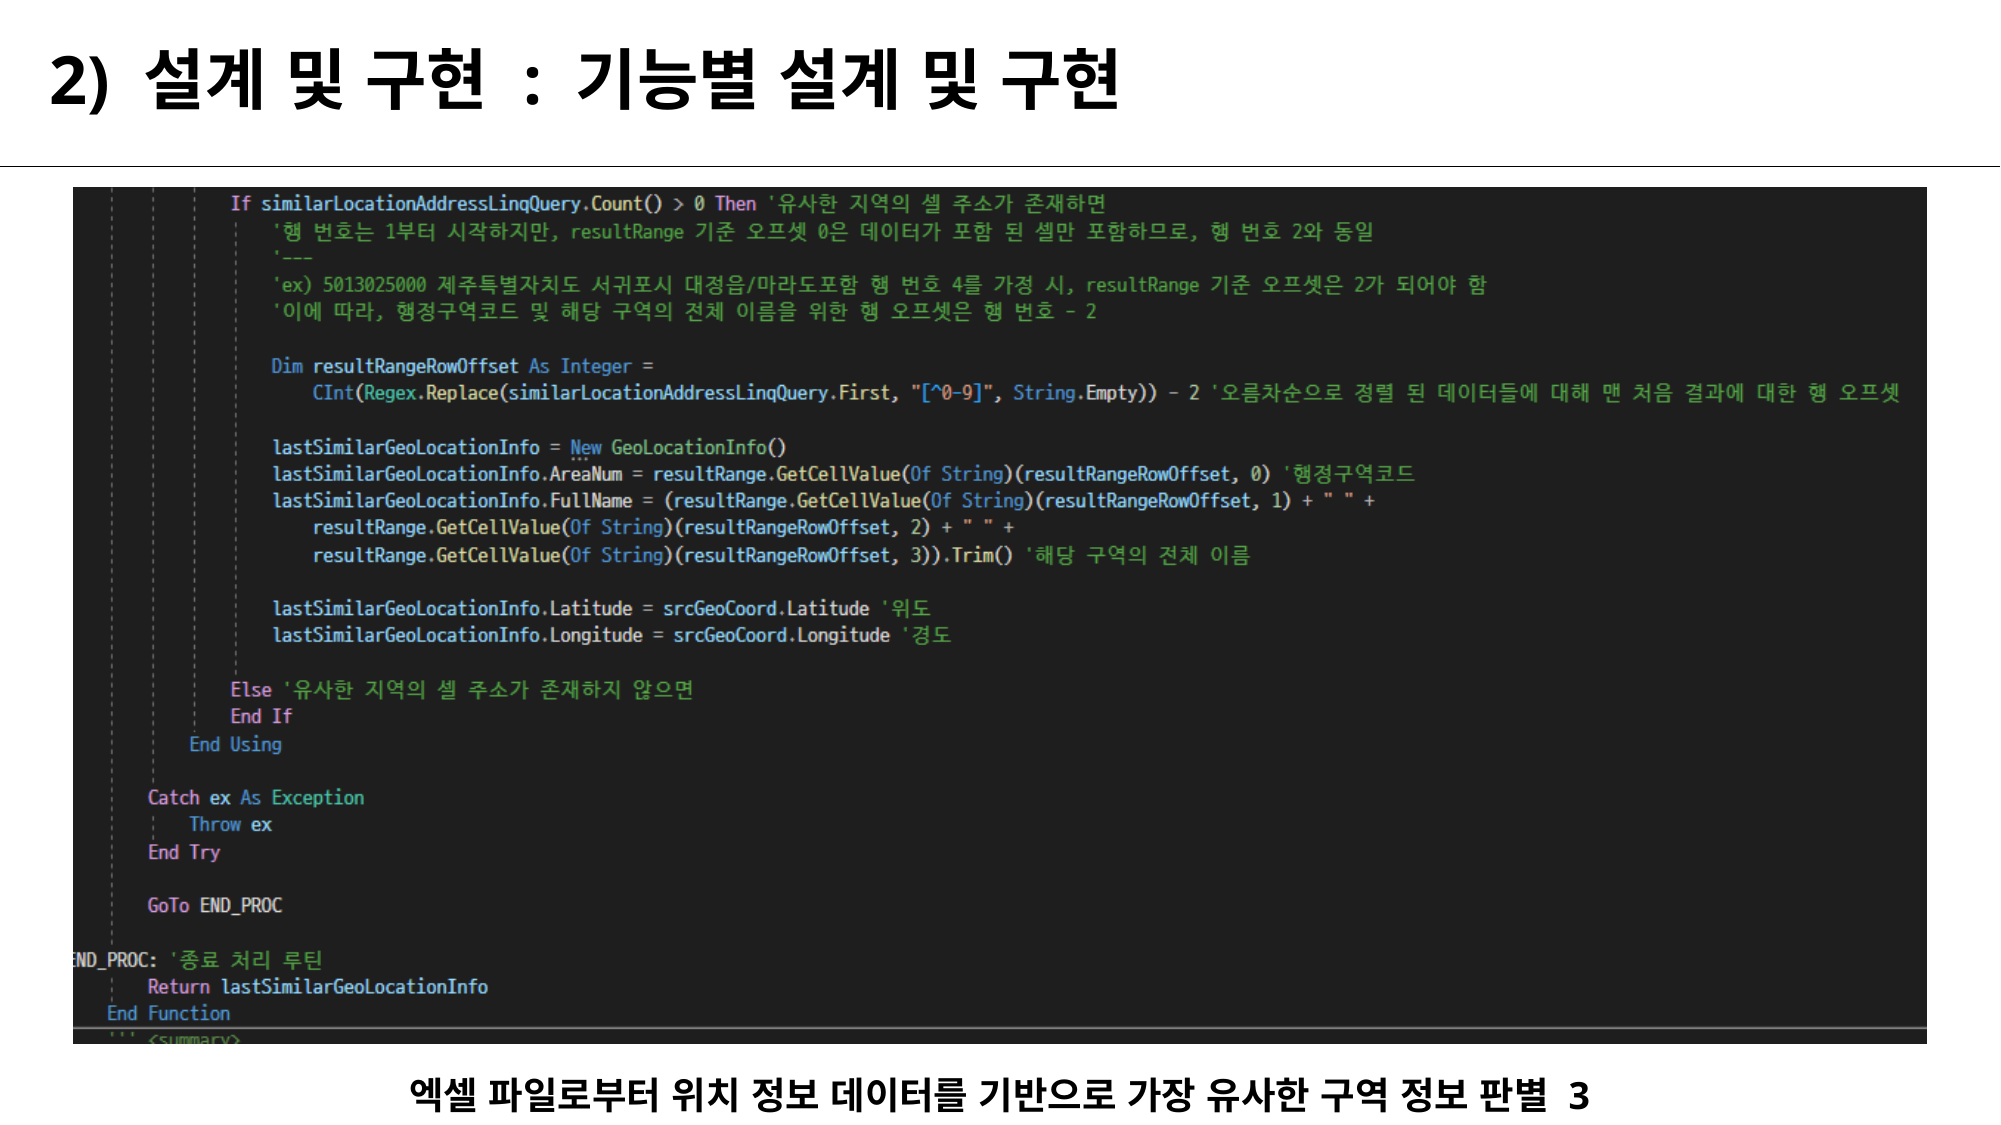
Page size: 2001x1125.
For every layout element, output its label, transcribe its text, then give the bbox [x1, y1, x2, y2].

title 2) 설계 및 구현 : 기능별 설계 및 구현 [0, 0, 2000, 166]
text_box 엑셀 파일로부터 위치 정보 데이터를 기반으로 가장 유사한 구역 정보 판별 3 [394, 1064, 1606, 1125]
picture [73, 187, 1927, 1044]
